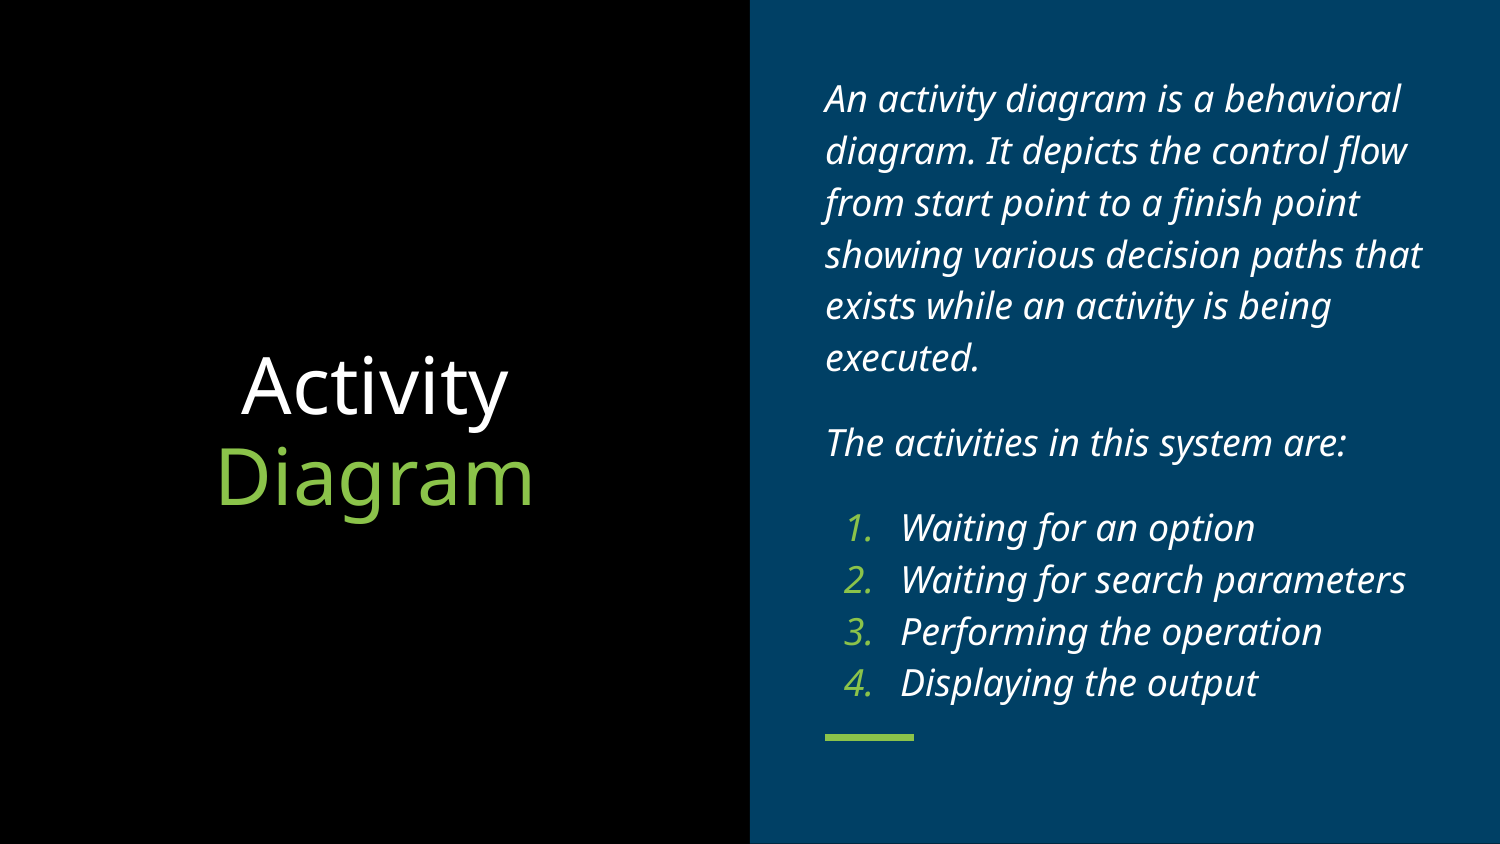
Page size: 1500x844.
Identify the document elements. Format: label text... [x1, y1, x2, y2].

list An activity diagram is a behavioral diagram. It depicts the control flow from start point to a finish point showing various decision paths that exists while an activity is being executed. The activities in this system are: Waiting for an option Waiting for search parameters Performing the operation Displaying the output [810, 48, 1440, 725]
subtitle Diagram [43, 411, 708, 632]
title Activity [43, 198, 708, 411]
